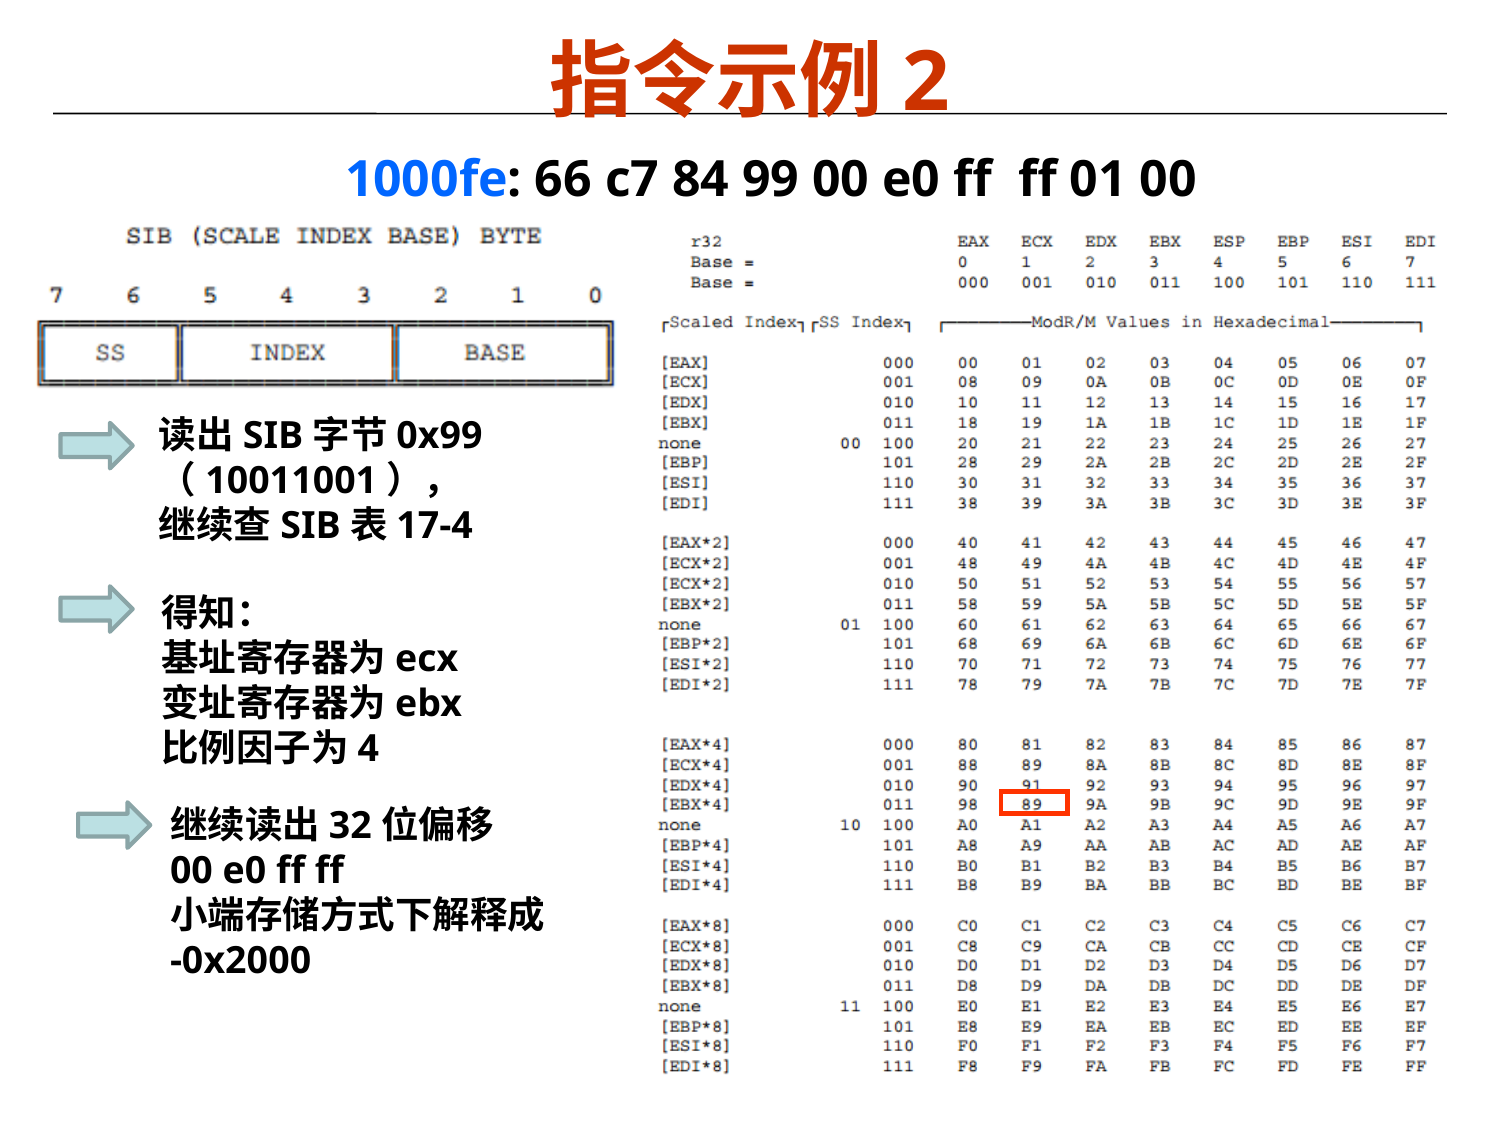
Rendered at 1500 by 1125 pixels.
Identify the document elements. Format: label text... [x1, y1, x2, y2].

title 指令示例2 [74, 30, 1426, 124]
text_box 1000fe: 66 c7 84 99 00 e0 ff ff 01 00 [79, 139, 1462, 213]
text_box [26, 214, 1470, 1097]
